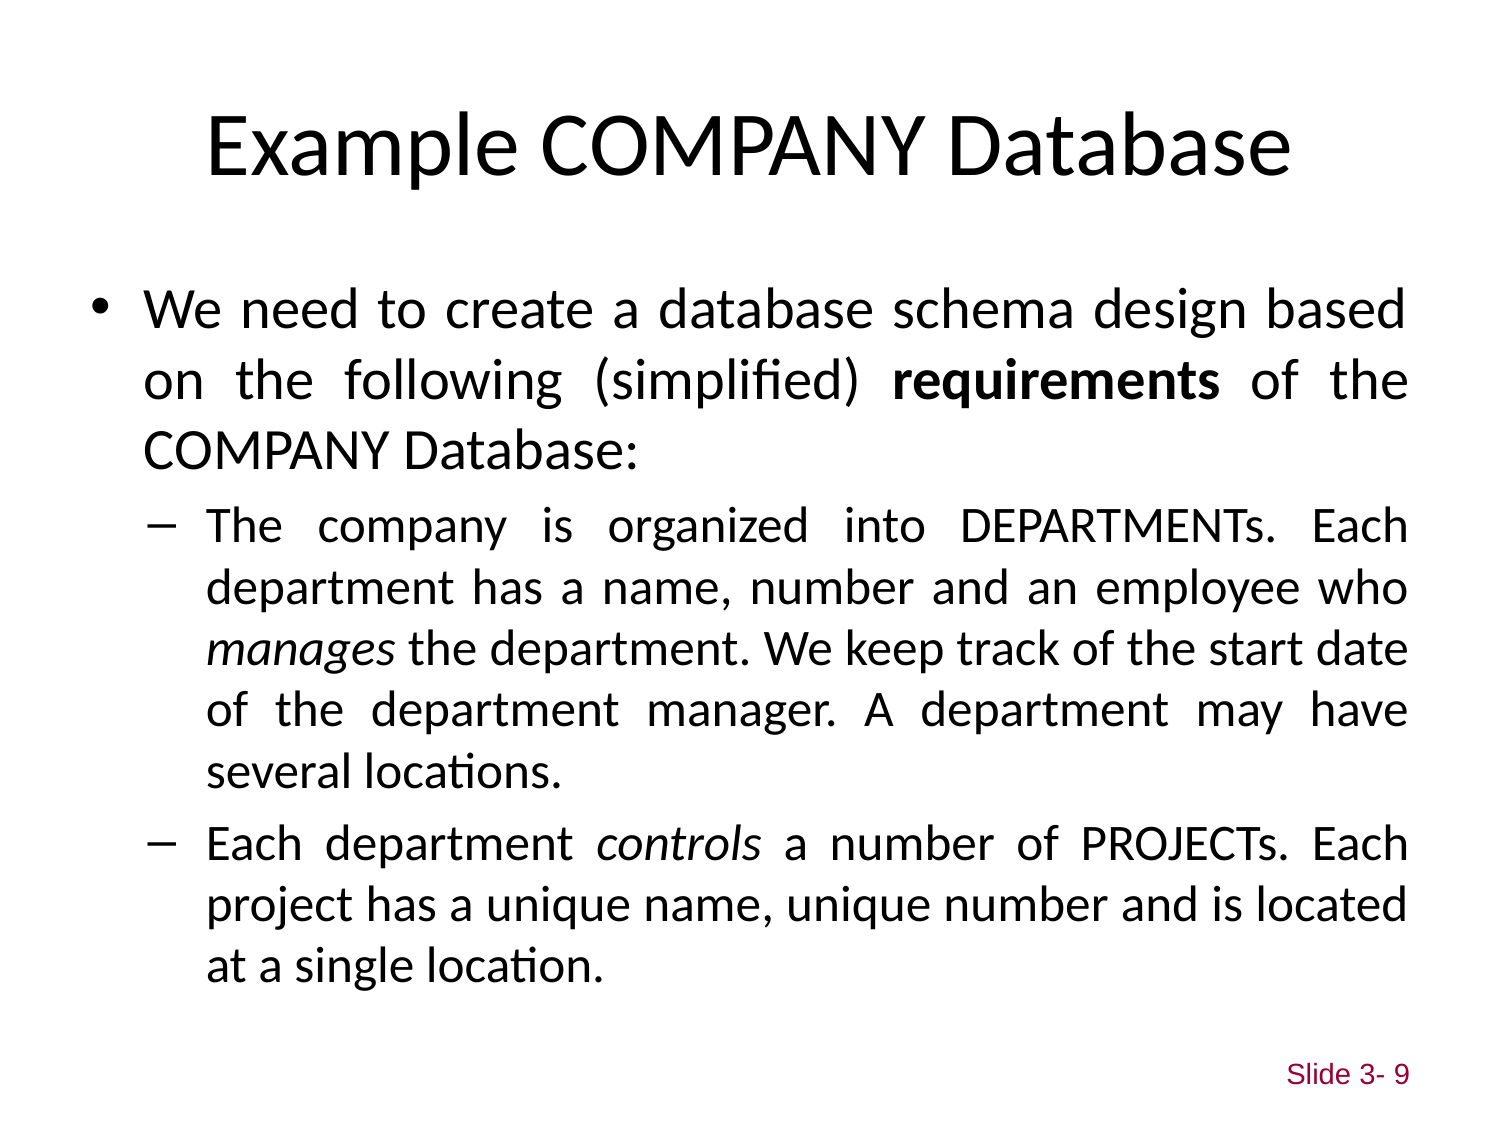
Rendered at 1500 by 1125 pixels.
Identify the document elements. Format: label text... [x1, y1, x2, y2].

title Example COMPANY Database [75, 45, 1425, 233]
slide_number Slide 3- 9 [1074, 1042, 1425, 1103]
list We need to create a database schema design based on the following (simplified) requirements of the COMPANY Database: The company is organized into DEPARTMENTs. Each department has a name, number and an employee who manages the department. We keep track of the start date of the department manager. A department may have several locations. Each department controls a number of PROJECTs. Each project has a unique name, unique number and is located at a single location. [75, 262, 1425, 1005]
